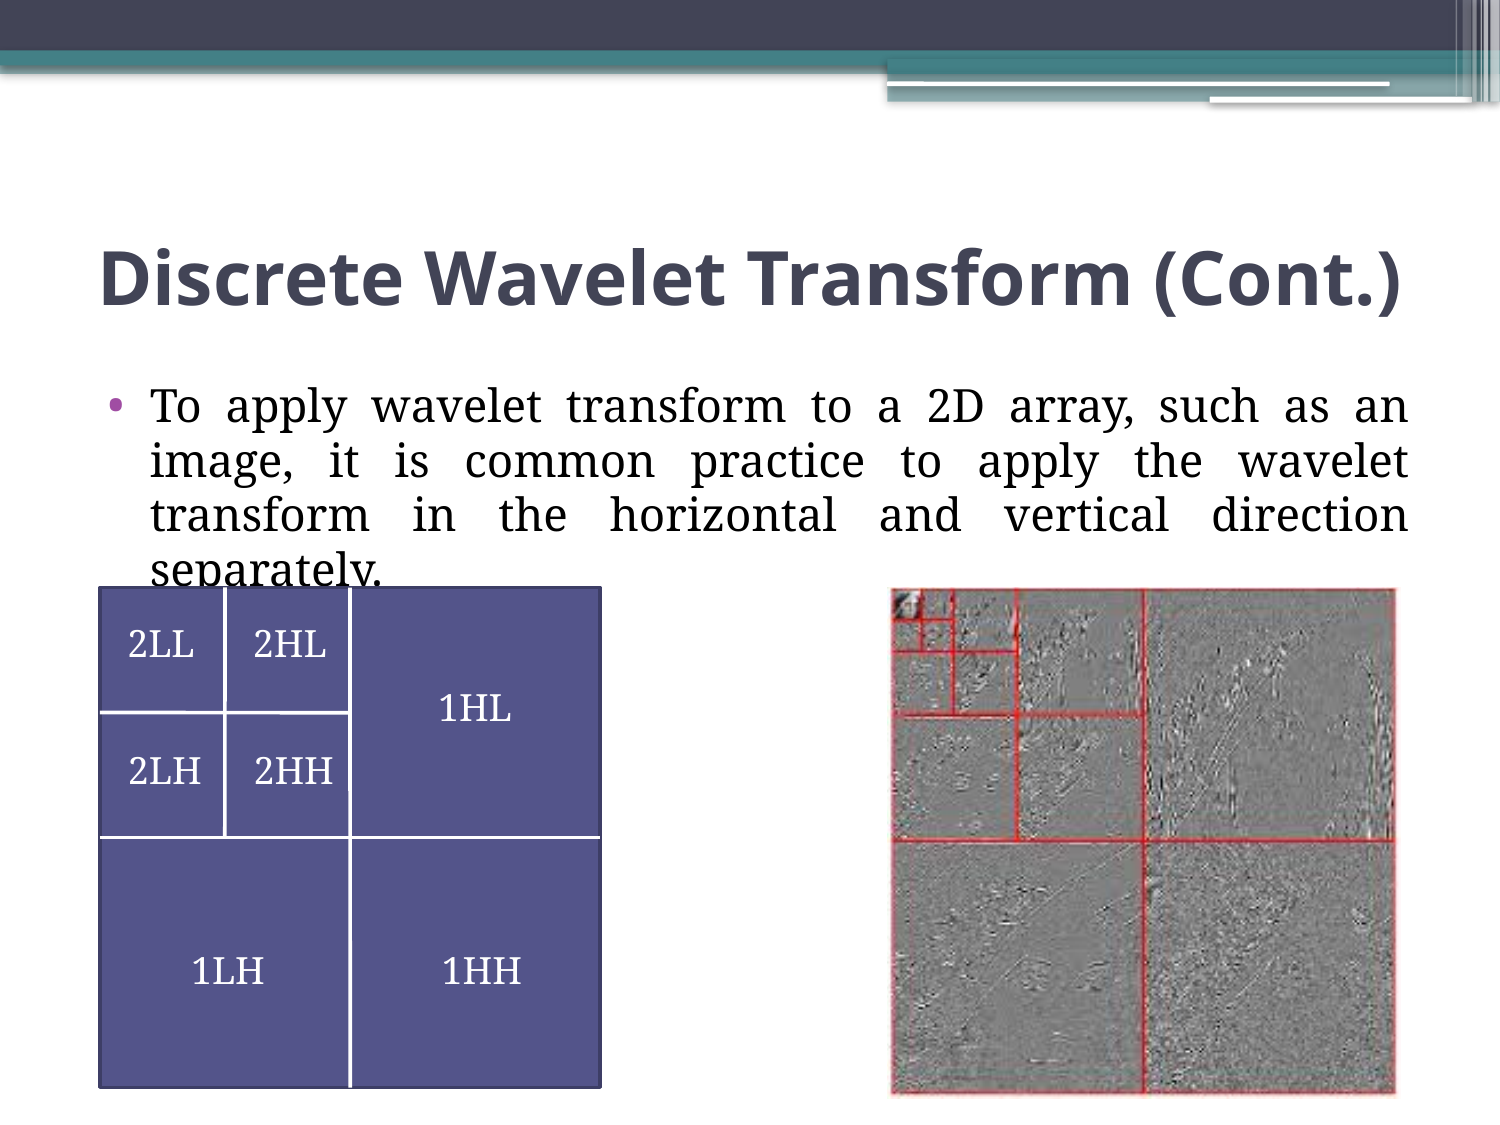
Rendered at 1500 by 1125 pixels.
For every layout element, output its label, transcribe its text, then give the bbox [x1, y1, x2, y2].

text_box [98, 846, 602, 1089]
picture [887, 587, 1401, 1099]
text_box 2HL [238, 612, 342, 673]
text_box 2HH [238, 739, 350, 800]
text_box 1HL [423, 676, 527, 737]
text_box 1HH [426, 939, 537, 1000]
text_box 1LH [176, 939, 280, 1000]
text_box 2LL [112, 612, 210, 673]
title Discrete Wavelet Transform (Cont.) [75, 187, 1425, 363]
text_box 2LH [113, 739, 217, 800]
text_box [98, 586, 602, 836]
list To apply wavelet transform to a 2D array, such as an image, it is common practice to apply the wavelet transform in the horizontal and vertical direction separately. [75, 368, 1425, 1079]
